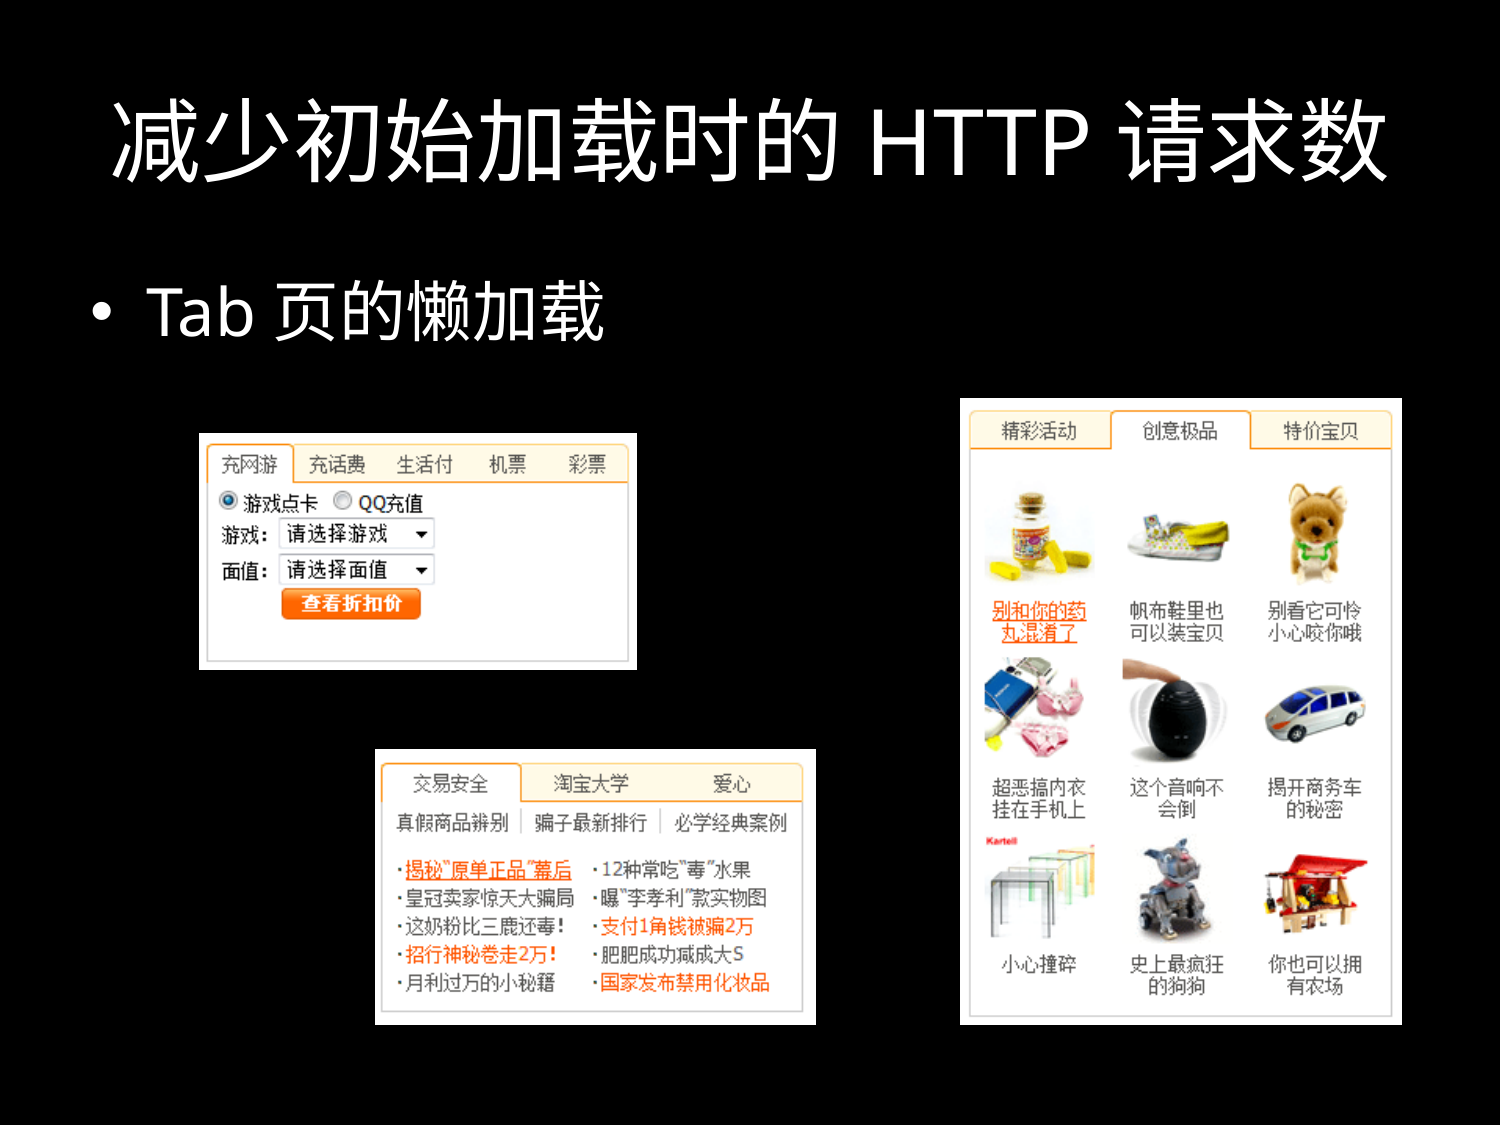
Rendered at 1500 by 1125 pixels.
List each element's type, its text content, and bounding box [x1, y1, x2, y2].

picture [374, 749, 816, 1026]
list Tab页的懒加载 [75, 262, 1425, 1005]
title 减少初始加载时的HTTP请求数 [75, 45, 1425, 233]
picture [198, 433, 637, 670]
picture [960, 398, 1402, 1026]
